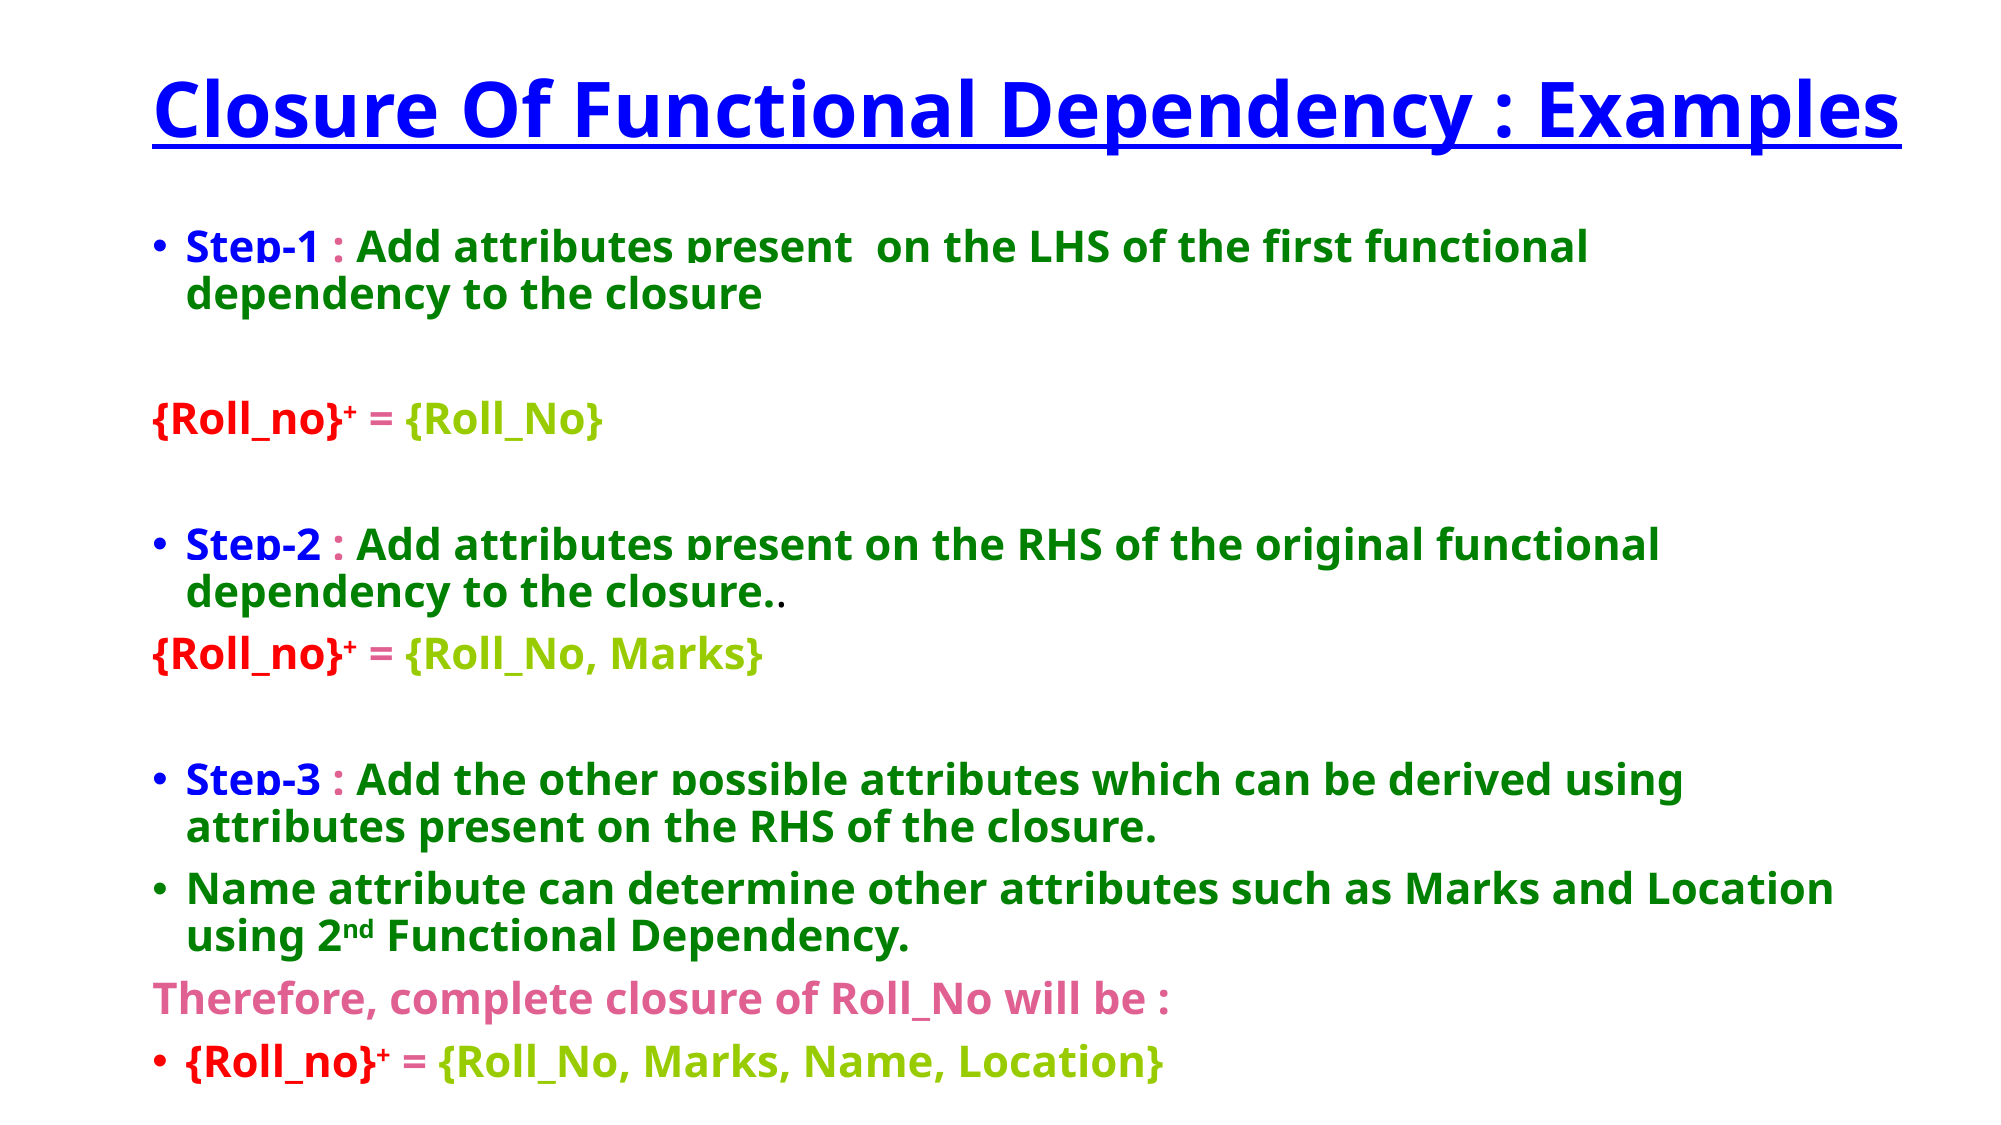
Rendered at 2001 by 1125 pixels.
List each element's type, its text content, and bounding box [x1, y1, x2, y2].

list Step-1 : Add attributes present on the LHS of the first functional dependency to the closure {Roll_no}+ = {Roll_No} Step-2 : Add attributes present on the RHS of the original functional dependency to the closure.. {Roll_no}+ = {Roll_No, Marks} Step-3 : Add the other possible attributes which can be derived using attributes present on the RHS of the closure. Name attribute can determine other attributes such as Marks and Location using 2nd Functional Dependency. Therefore, complete closure of Roll_No will be : {Roll_no}+ = {Roll_No, Marks, Name, Location} [137, 217, 1863, 1098]
title Closure Of Functional Dependency : Examples [137, 59, 1942, 166]
